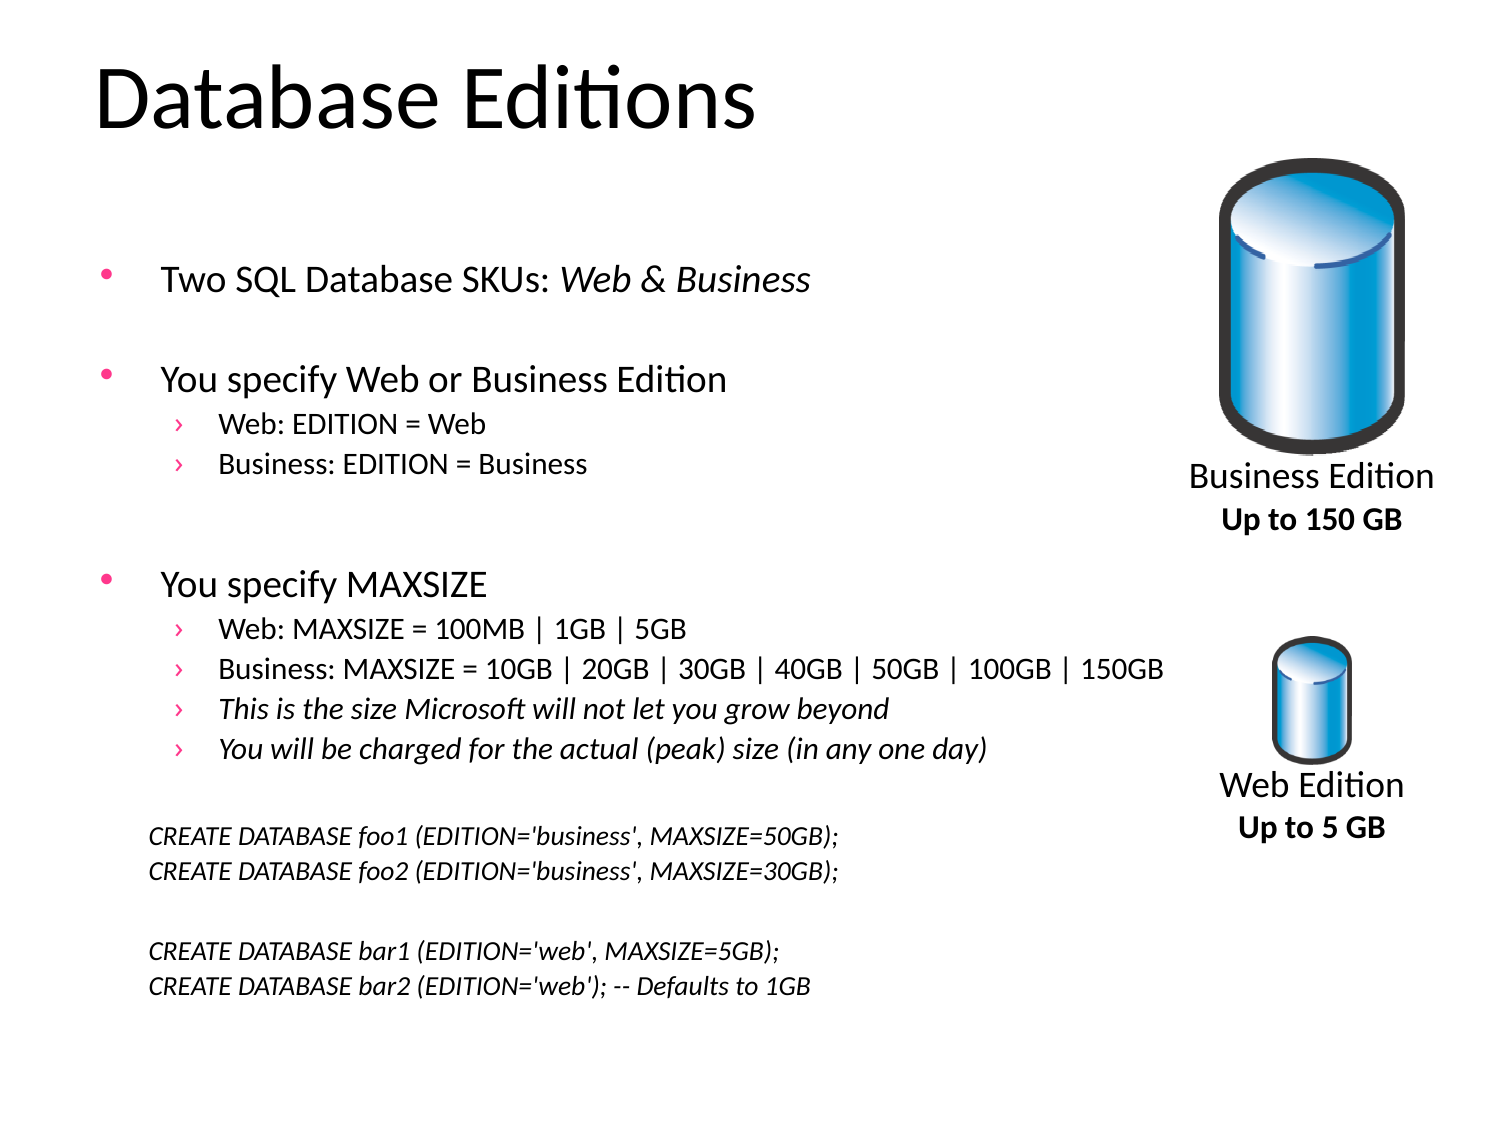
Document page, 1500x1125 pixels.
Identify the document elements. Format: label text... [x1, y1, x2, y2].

text_box Up to 150 GB [1173, 501, 1451, 538]
picture [1271, 636, 1353, 765]
list Two SQL Database SKUs: Web & Business You specify Web or Business Edition Web: EDITION = Web Business: EDITION = Business You specify MAXSIZE Web: MAXSIZE = 100MB | 1GB | 5GB Business: MAXSIZE = 10GB | 20GB | 30GB | 40GB | 50GB | 100GB | 150GB This is the size Microsoft will not let you grow beyond You will be charged for the actual (peak) size (in any one day) CREATE DATABASE foo1 (EDITION='business', MAXSIZE=50GB); CREATE DATABASE foo2 (EDITION='business', MAXSIZE=30GB); CREATE DATABASE bar1 (EDITION='web', MAXSIZE=5GB); CREATE DATABASE bar2 (EDITION='web'); -- Defaults to 1GB [76, 251, 1181, 1047]
picture [1219, 157, 1405, 456]
title Database Editions [0, 37, 1500, 147]
text_box Web Edition [1173, 764, 1451, 806]
text_box Business Edition [1174, 455, 1450, 497]
text_box Up to 5 GB [1173, 809, 1451, 846]
